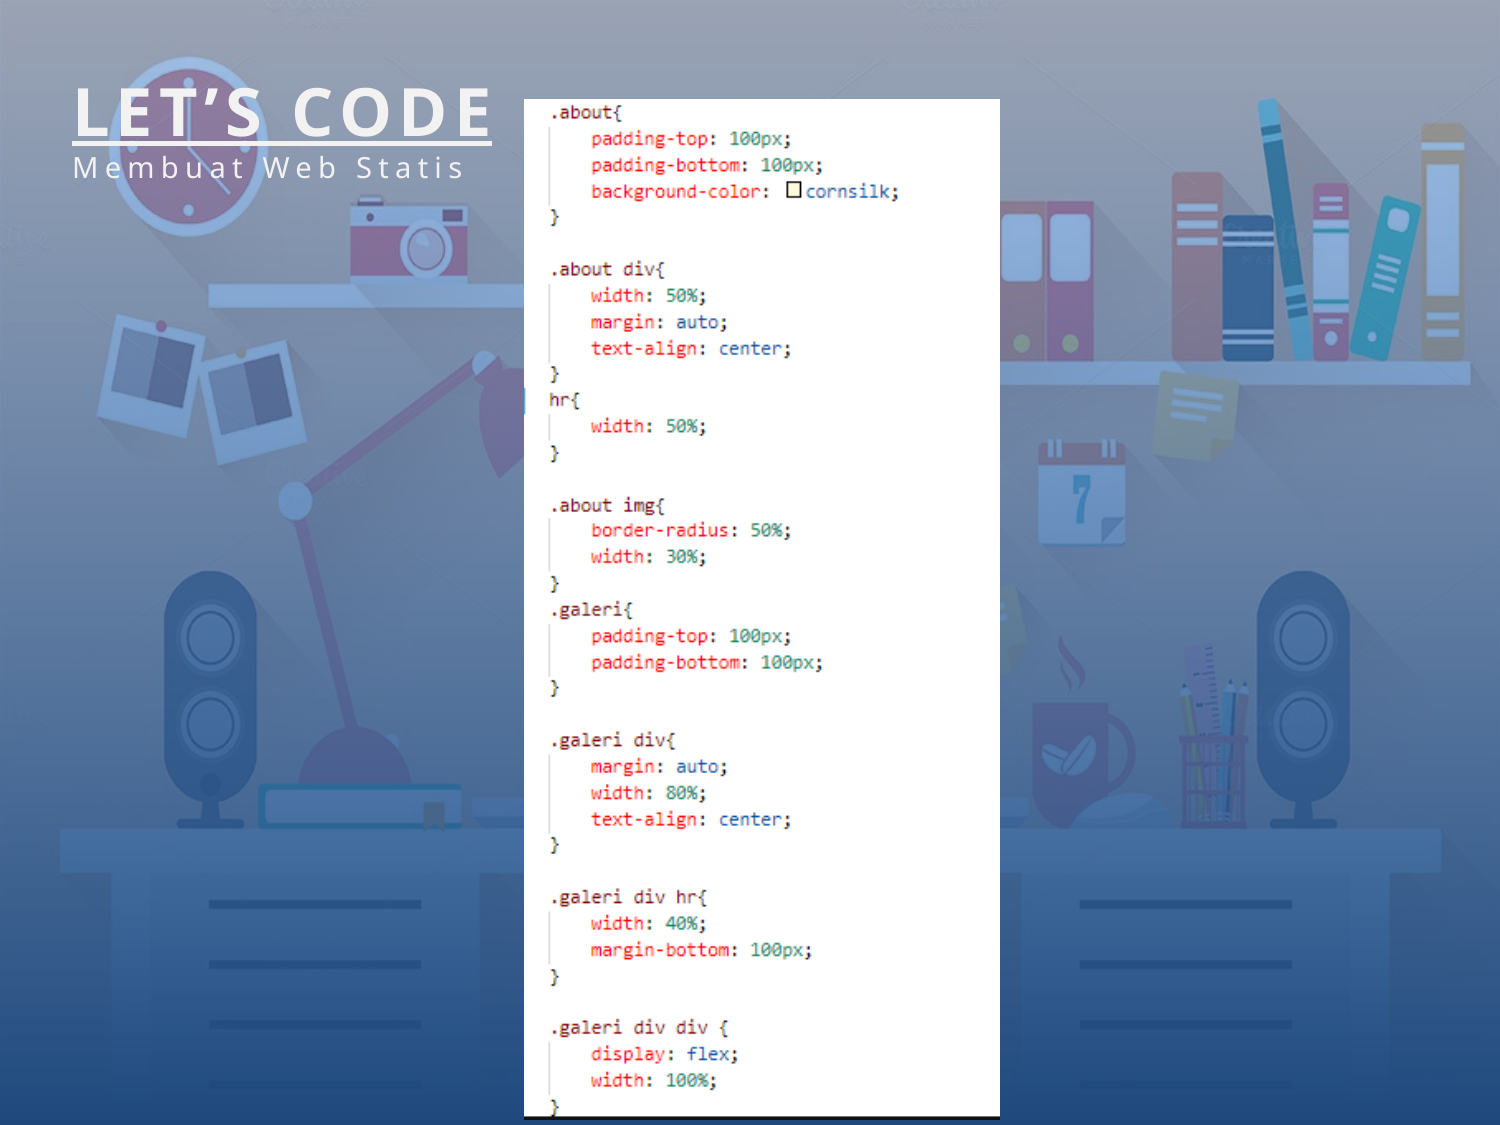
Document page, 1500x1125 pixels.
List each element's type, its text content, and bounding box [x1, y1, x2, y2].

text_box LET’S CODE Membuat Web Statis [57, 62, 1431, 193]
picture [524, 99, 1001, 1120]
text_box [0, 0, 1500, 1125]
